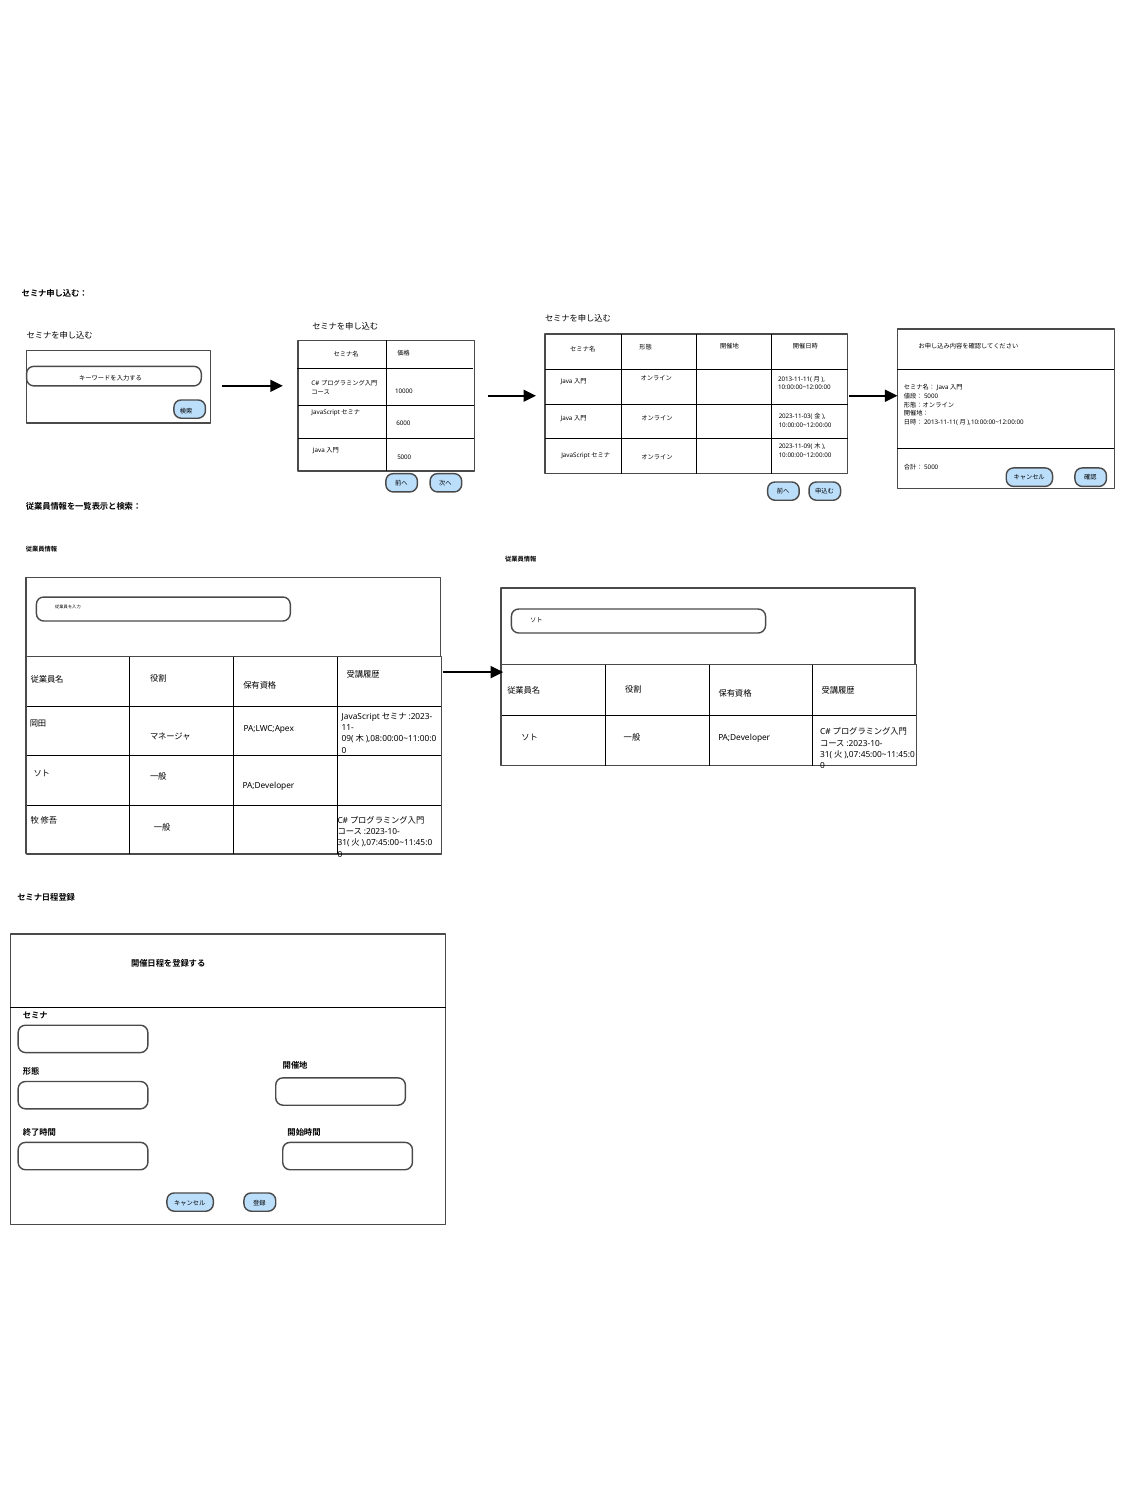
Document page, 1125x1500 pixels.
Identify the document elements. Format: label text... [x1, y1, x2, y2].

text_box [502, 716, 605, 765]
text_box [244, 1192, 276, 1212]
text_box 形態 [639, 342, 661, 352]
text_box [1006, 467, 1053, 487]
text_box [768, 482, 800, 501]
text_box [11, 1007, 444, 1224]
text_box 開催日程を登録する [130, 956, 309, 968]
text_box [36, 597, 290, 620]
text_box ソト [530, 614, 666, 624]
text_box 登録 [244, 1197, 275, 1207]
text_box [606, 716, 709, 765]
text_box 役割 [149, 671, 223, 683]
text_box 2023-11-03(金), 10:00:00~12:00:00 [778, 411, 848, 429]
text_box [710, 716, 812, 765]
text_box 確認 [1075, 472, 1106, 482]
text_box [11, 934, 444, 1006]
text_box [234, 805, 337, 853]
text_box 受講履歴 [346, 668, 419, 680]
text_box 開催地 [720, 341, 758, 351]
text_box [27, 756, 129, 804]
text_box 保有資格 [243, 678, 314, 690]
text_box [512, 609, 764, 632]
text_box [502, 665, 605, 715]
text_box Java入門 [560, 413, 608, 422]
text_box [234, 756, 337, 804]
text_box C#プログラミング入門コース:2023-10-31(火),07:45:00~11:45:00 [337, 802, 433, 859]
text_box [898, 369, 1113, 448]
text_box [130, 657, 233, 705]
text_box [433, 805, 440, 853]
text_box 従業員情報 [25, 543, 128, 553]
text_box [26, 578, 440, 656]
text_box 終了時間 [22, 1126, 69, 1138]
text_box 開始時間 [287, 1126, 334, 1138]
text_box 前へ [768, 486, 798, 496]
text_box PA;Developer [242, 767, 301, 790]
text_box [898, 449, 1113, 487]
text_box [130, 706, 233, 755]
text_box セミナ名 [570, 344, 617, 354]
text_box [18, 1082, 147, 1108]
text_box PA;LWC;Apex [243, 721, 302, 733]
text_box 役割 [625, 682, 698, 695]
text_box JavaScriptセミナ [561, 449, 626, 459]
text_box セミナ名：Java入門 値段：5000 形態：オンライン 開催地： 日時：2013-11-11(月),10:00:00~12:00:00 [903, 382, 1036, 426]
text_box ソト [521, 731, 551, 743]
text_box オンライン [641, 451, 686, 461]
text_box [813, 665, 916, 715]
text_box [622, 469, 696, 474]
text_box [27, 706, 129, 755]
text_box 牧 修吾 [30, 814, 75, 826]
text_box 申込む [809, 486, 840, 496]
text_box 従業員名 [30, 672, 89, 684]
text_box 従業員情報 [505, 553, 607, 563]
text_box 形態 [22, 1065, 69, 1077]
text_box [276, 1078, 405, 1104]
text_box [130, 805, 233, 853]
text_box [234, 706, 337, 755]
text_box 開催地 [282, 1059, 329, 1071]
text_box [813, 716, 820, 765]
text_box 保有資格 [718, 686, 789, 699]
text_box 2023-11-09(木), 10:00:00~12:00:00 [778, 441, 848, 459]
text_box [831, 405, 848, 411]
text_box [27, 805, 129, 853]
text_box [18, 1143, 147, 1169]
text_box [18, 1025, 147, 1052]
text_box [338, 657, 440, 705]
text_box [529, 330, 831, 469]
text_box [27, 657, 129, 705]
text_box 従業員情報を一覧表示と検索： [25, 500, 162, 512]
text_box セミナ申し込む： [21, 287, 143, 299]
text_box JavaScriptセミナ:2023-11-09(木),08:00:00~11:00:00 [341, 709, 441, 755]
text_box [338, 756, 440, 804]
text_box [697, 469, 771, 474]
text_box 合計：5000 [903, 462, 951, 472]
text_box [606, 665, 709, 715]
text_box セミナを申し込む [545, 311, 630, 323]
text_box [809, 482, 841, 501]
text_box 岡田 [29, 716, 92, 728]
text_box [1075, 473, 1107, 487]
text_box ソト [33, 767, 63, 779]
text_box [167, 1192, 214, 1212]
text_box [831, 429, 848, 438]
text_box オンライン [640, 373, 685, 383]
text_box お申し込み内容を確認してください [918, 341, 1048, 351]
text_box [898, 329, 1113, 368]
text_box [283, 1143, 412, 1169]
text_box キャンセル [167, 1197, 212, 1207]
text_box [545, 469, 621, 474]
text_box 従業員名 [507, 683, 565, 695]
text_box 一般 [623, 731, 680, 743]
text_box 一般 [150, 769, 207, 782]
text_box Java入門 [560, 376, 608, 385]
text_box [1075, 467, 1106, 472]
text_box セミナ日程登録 [17, 891, 106, 903]
text_box 従業員を入力 [55, 602, 190, 609]
text_box マネージャ [150, 729, 198, 742]
text_box [831, 369, 848, 404]
text_box 2013-11-11(月), 10:00:00~12:00:00 [778, 373, 847, 392]
text_box キャンセル [1006, 472, 1052, 482]
text_box [710, 665, 812, 715]
text_box [772, 459, 848, 474]
text_box [338, 706, 440, 755]
text_box 開催日時 [792, 341, 833, 351]
text_box C#プログラミング入門コース:2023-10-31(火),07:45:00~11:45:00 [820, 716, 916, 771]
text_box [831, 334, 848, 368]
text_box [234, 657, 337, 705]
text_box セミナ [22, 1009, 69, 1021]
text_box [501, 588, 914, 664]
text_box 受講履歴 [821, 683, 894, 695]
text_box 一般 [153, 821, 202, 833]
text_box PA;Developer [718, 719, 777, 742]
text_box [24, 328, 210, 423]
text_box オンライン [641, 412, 686, 422]
text_box [130, 756, 233, 804]
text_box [297, 320, 474, 490]
